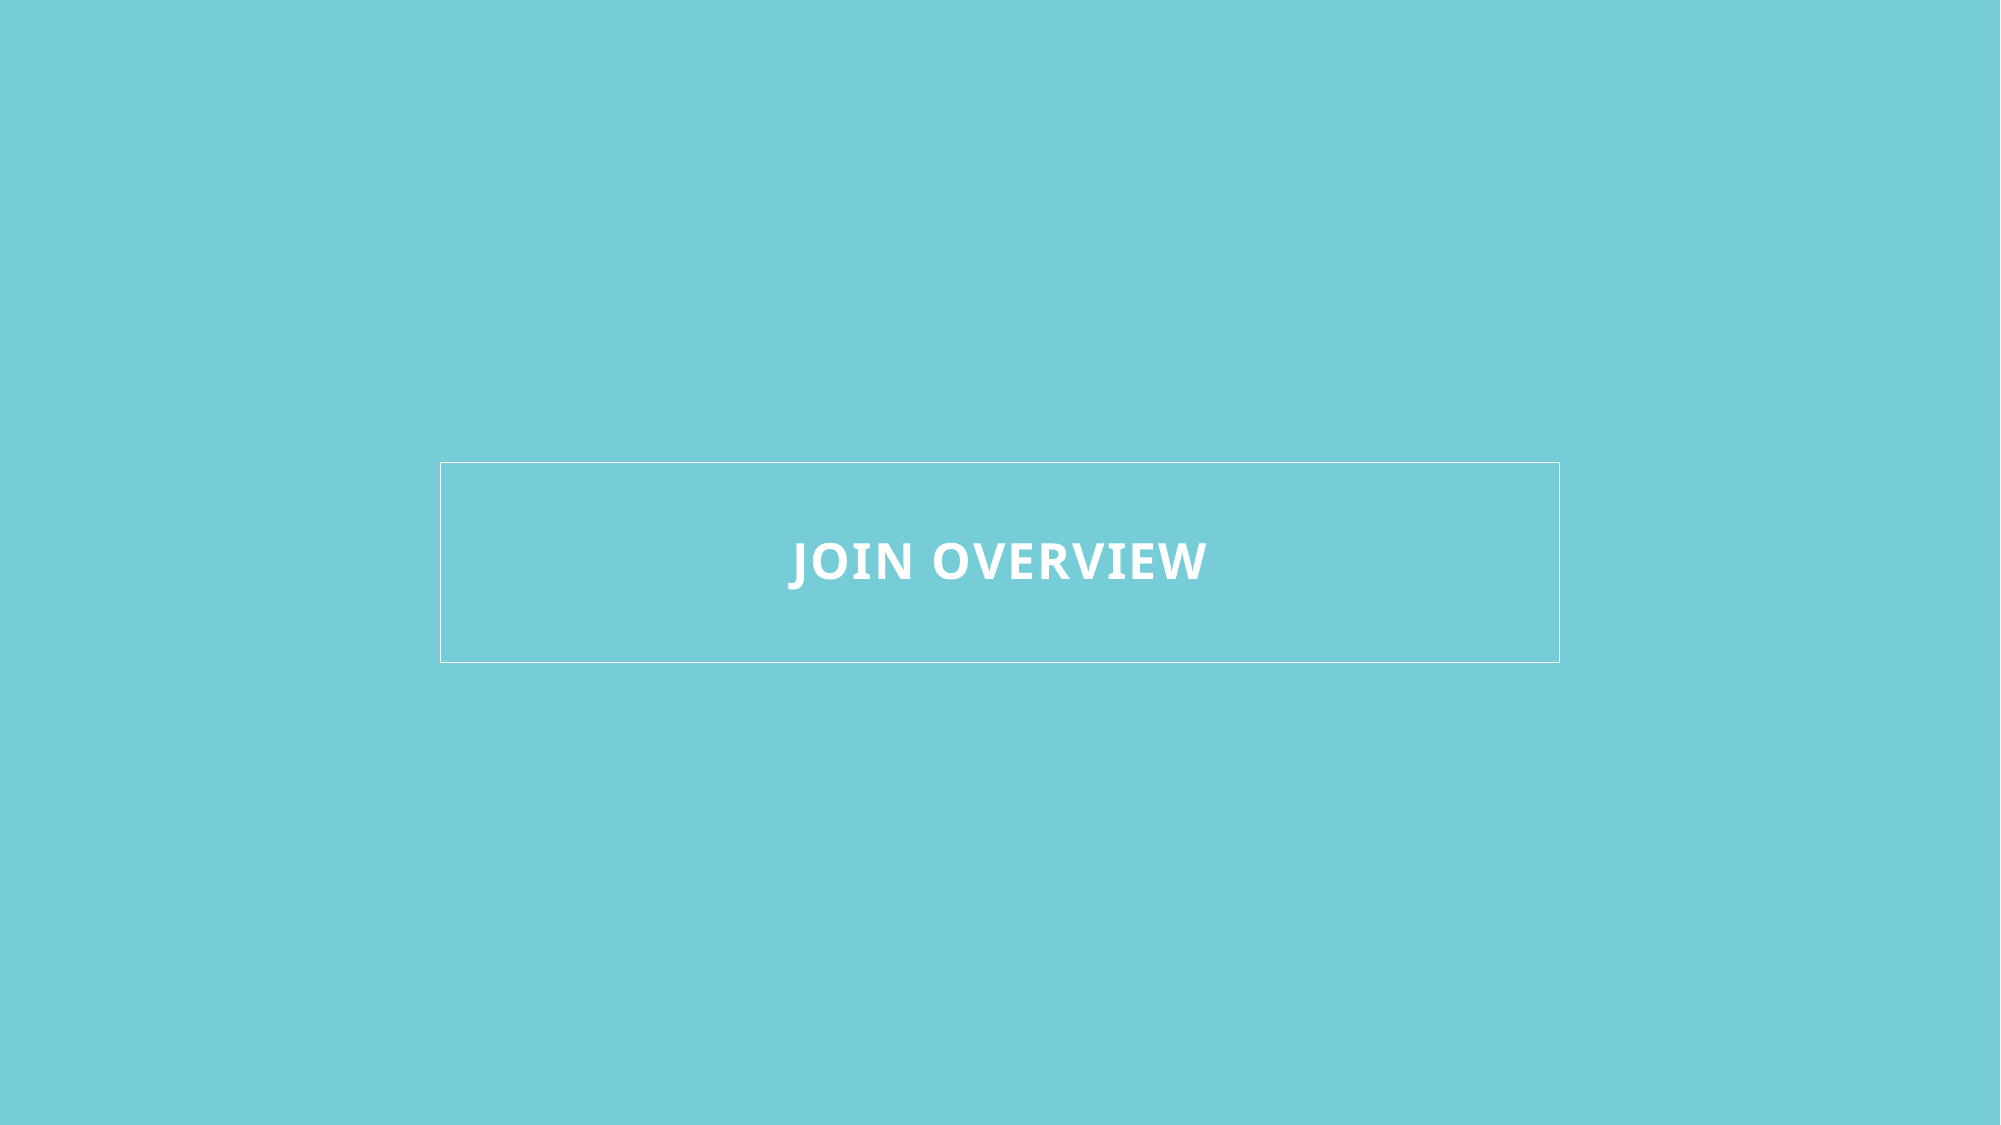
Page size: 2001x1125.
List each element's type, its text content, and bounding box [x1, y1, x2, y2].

text_box JOIN OVERVIEW [440, 462, 1560, 663]
